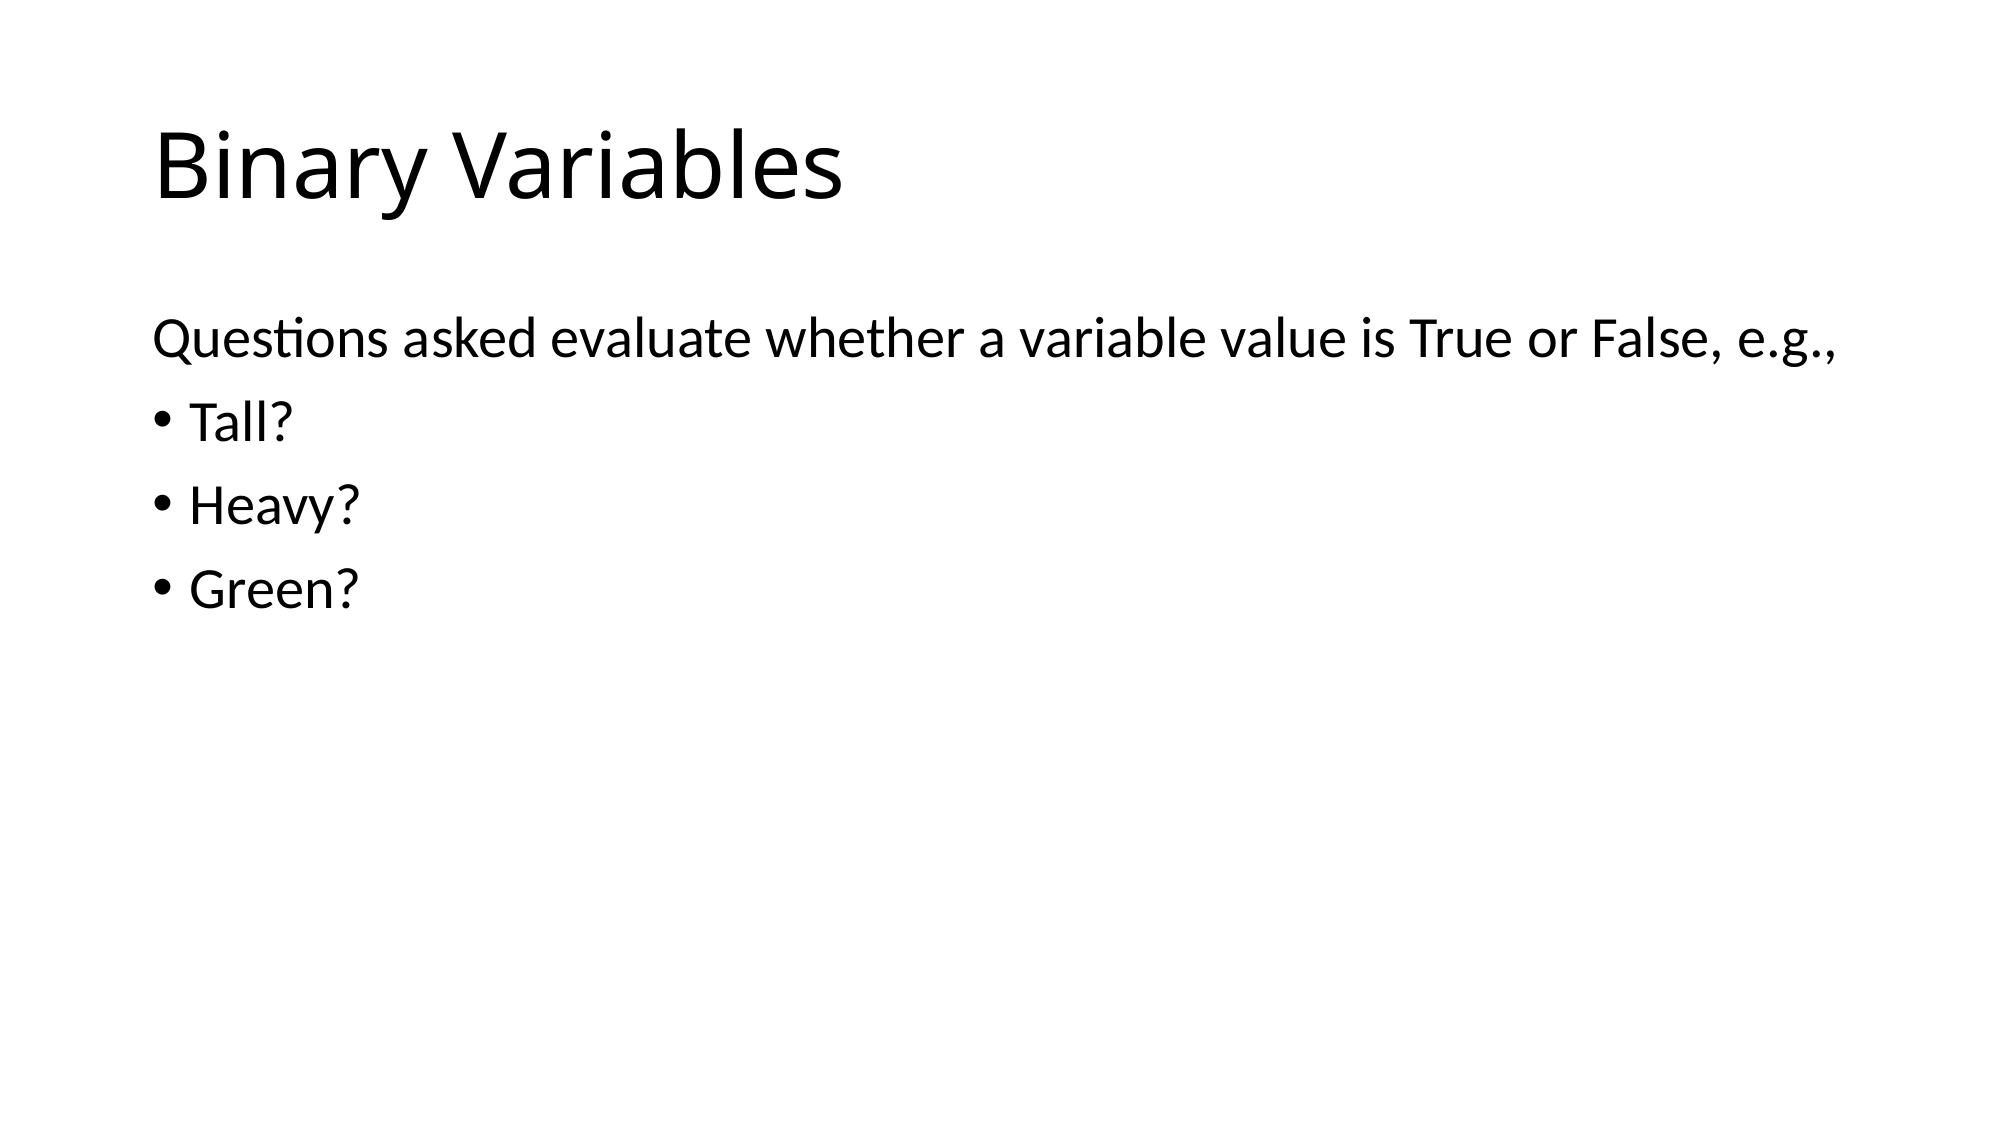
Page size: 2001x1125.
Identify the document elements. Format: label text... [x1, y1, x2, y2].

list Questions asked evaluate whether a variable value is True or False, e.g., Tall? Heavy? Green? [137, 299, 1863, 1014]
title Binary Variables [137, 59, 1863, 278]
